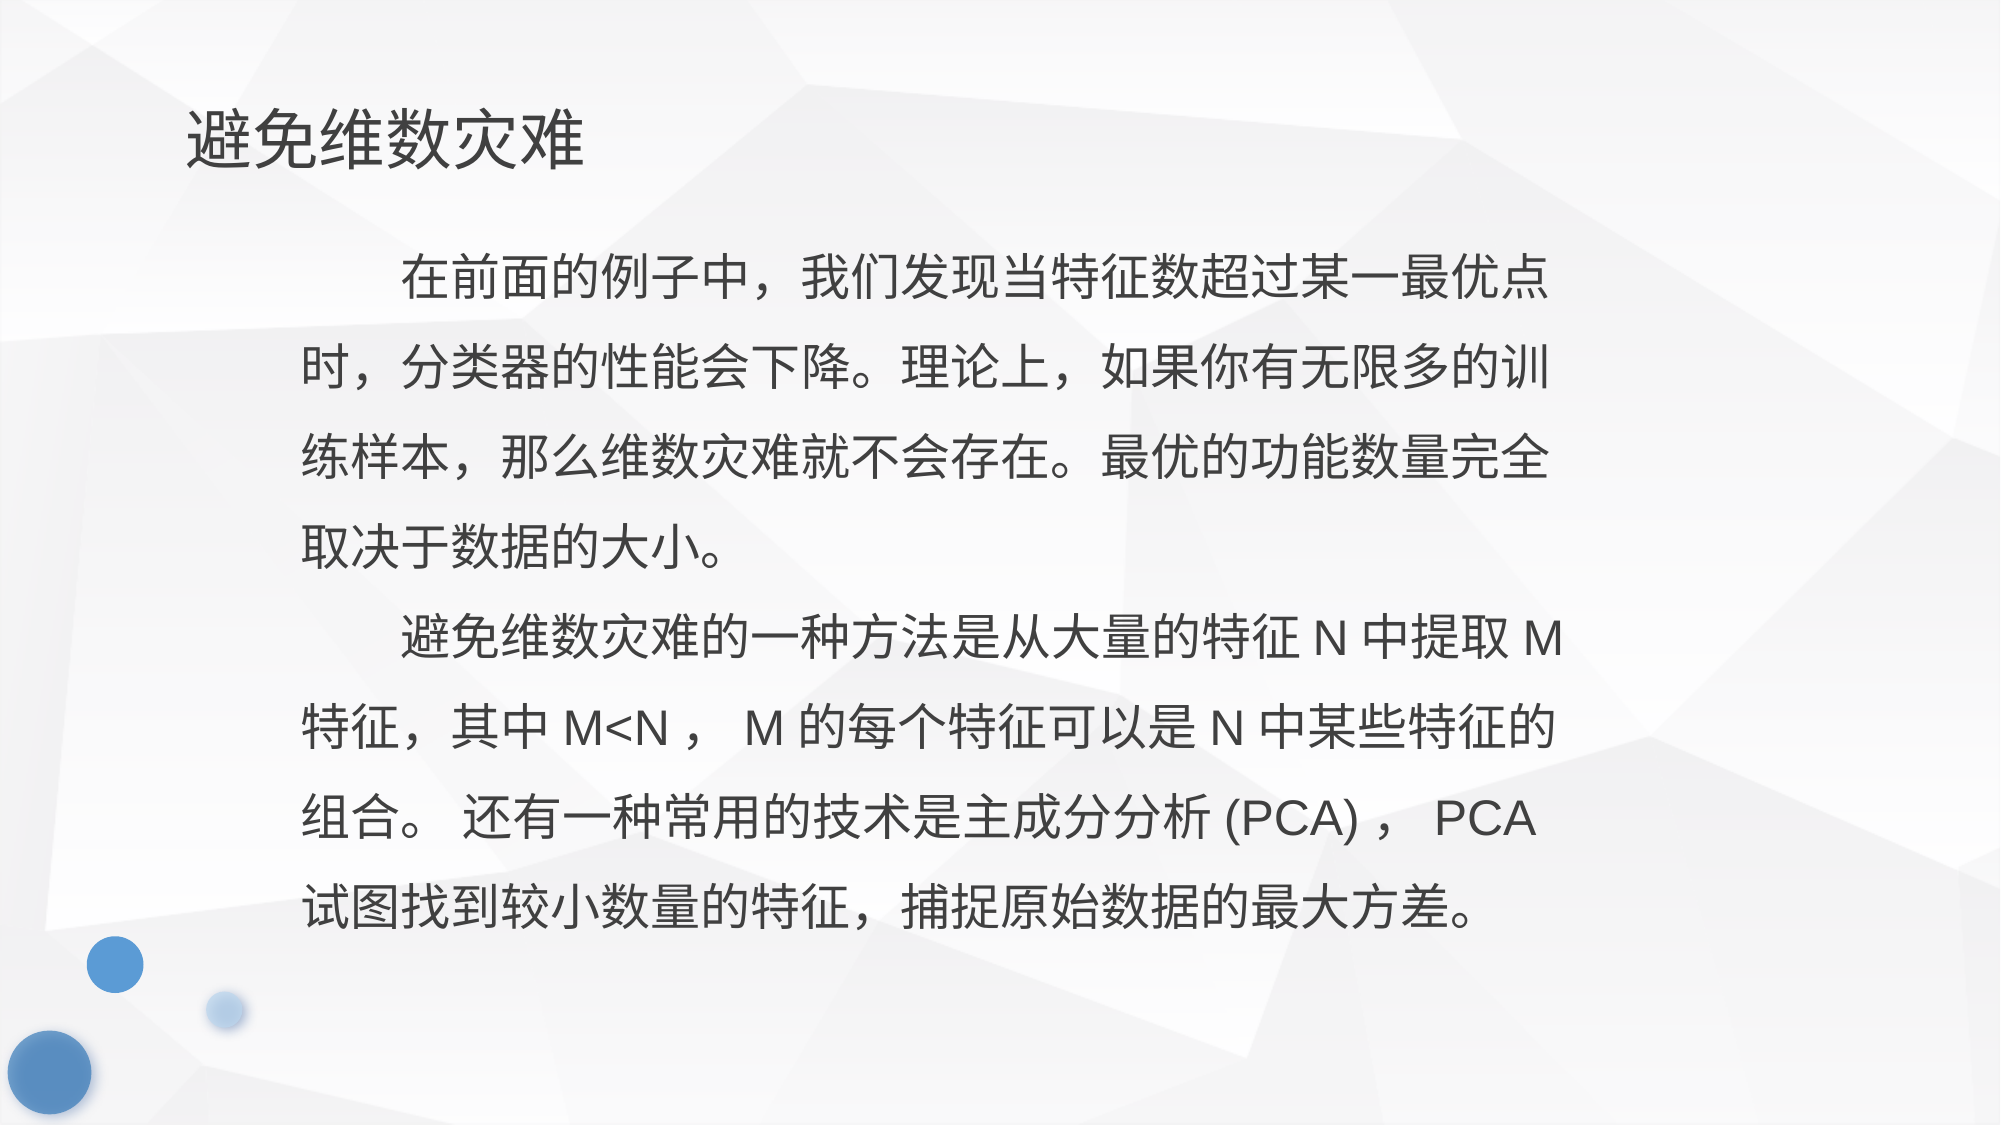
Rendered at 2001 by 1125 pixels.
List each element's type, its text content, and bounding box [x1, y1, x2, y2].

text_box 在前面的例子中，我们发现当特征数超过某一最优点时，分类器的性能会下降。理论上，如果你有无限多的训练样本，那么维数灾难就不会存在。最优的功能数量完全取决于数据的大小。 避免维数灾难的一种方法是从大量的特征N中提取M特征，其中M<N，M的每个特征可以是N中某些特征的组合。 还有一种常用的技术是主成分分析(PCA)，PCA试图找到较小数量的特征，捕捉原始数据的最大方差。 [286, 208, 1599, 959]
picture [0, 0, 2001, 1125]
text_box 避免维数灾难 [170, 43, 1360, 192]
